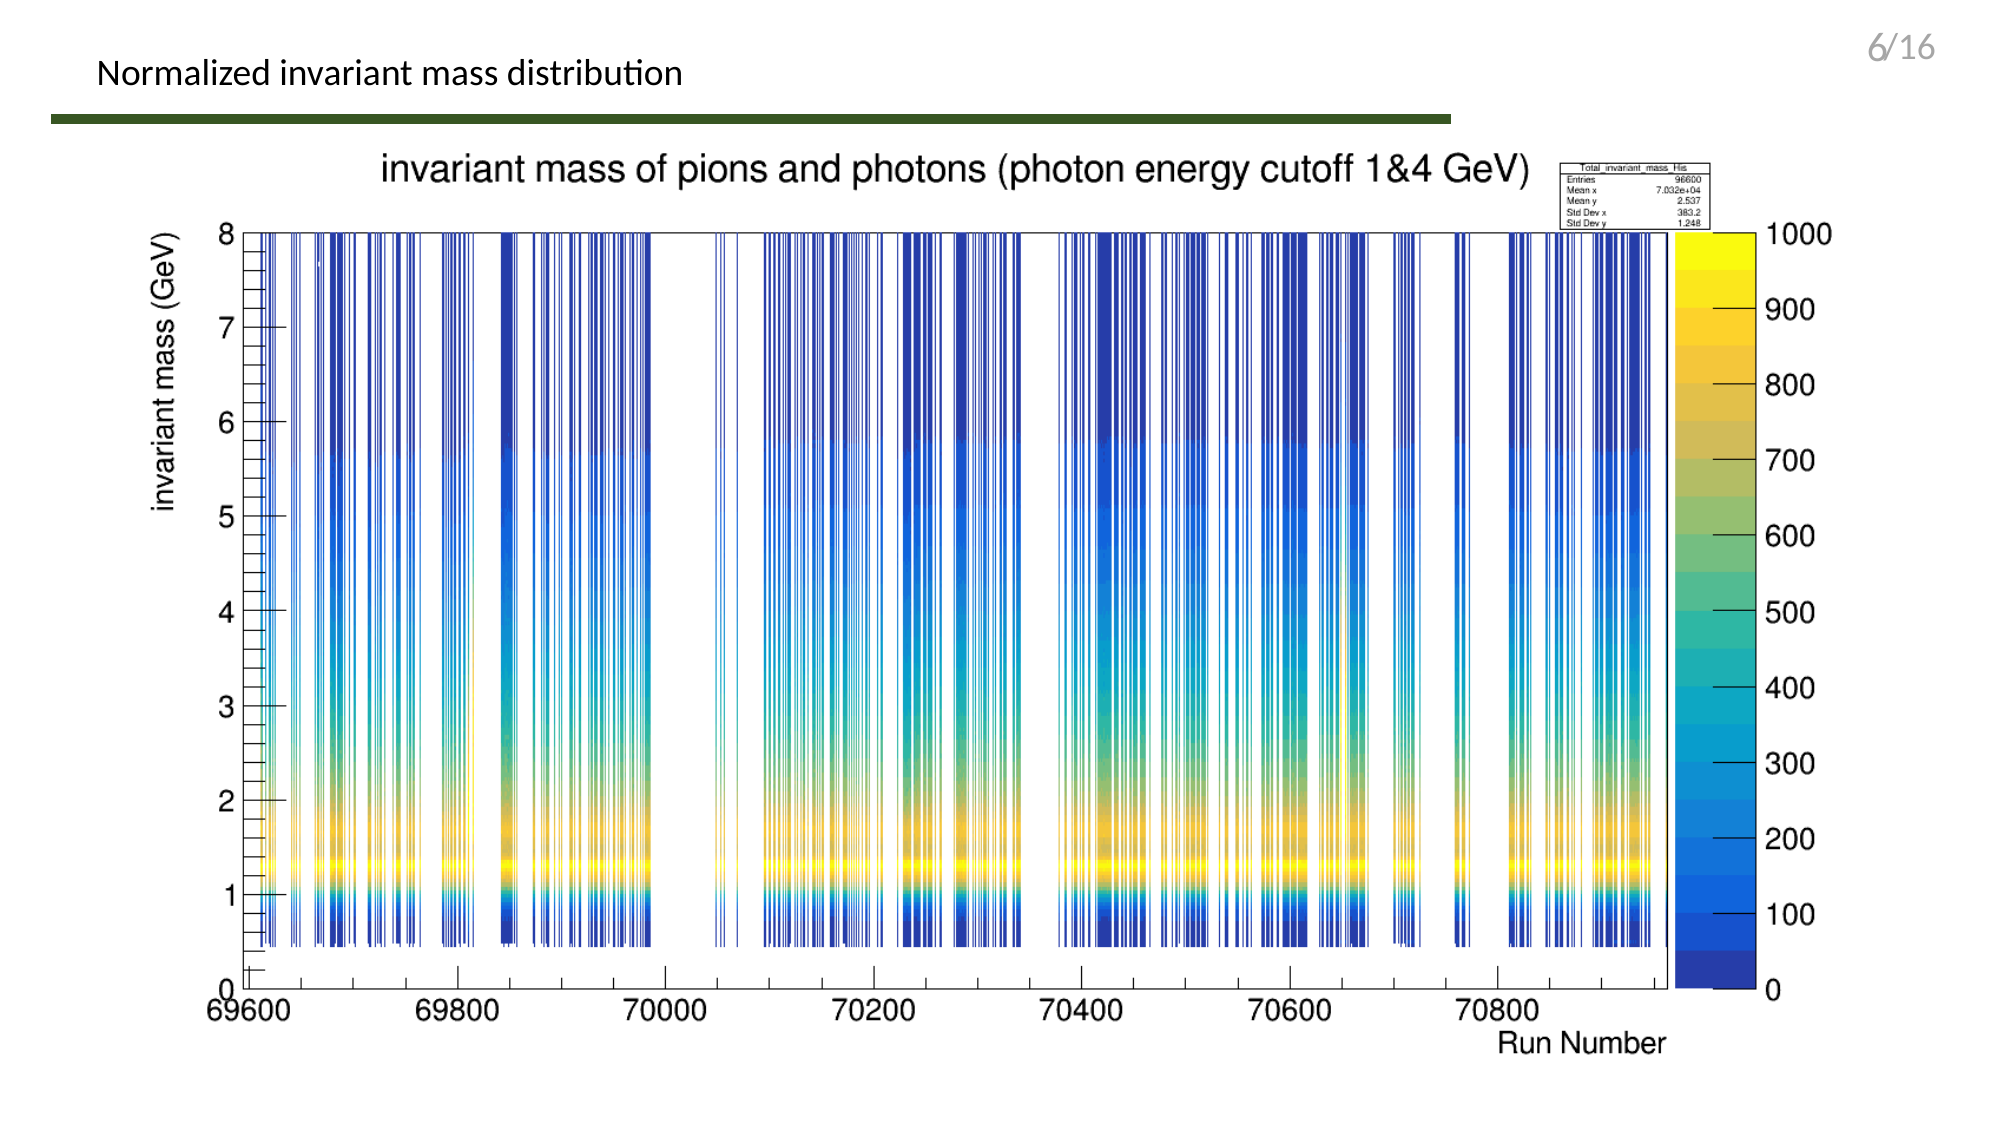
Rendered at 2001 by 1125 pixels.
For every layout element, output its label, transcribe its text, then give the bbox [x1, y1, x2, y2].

picture [66, 138, 1845, 1084]
text_box Normalized invariant mass distribution [81, 40, 1047, 100]
slide_number [1716, 15, 1904, 75]
